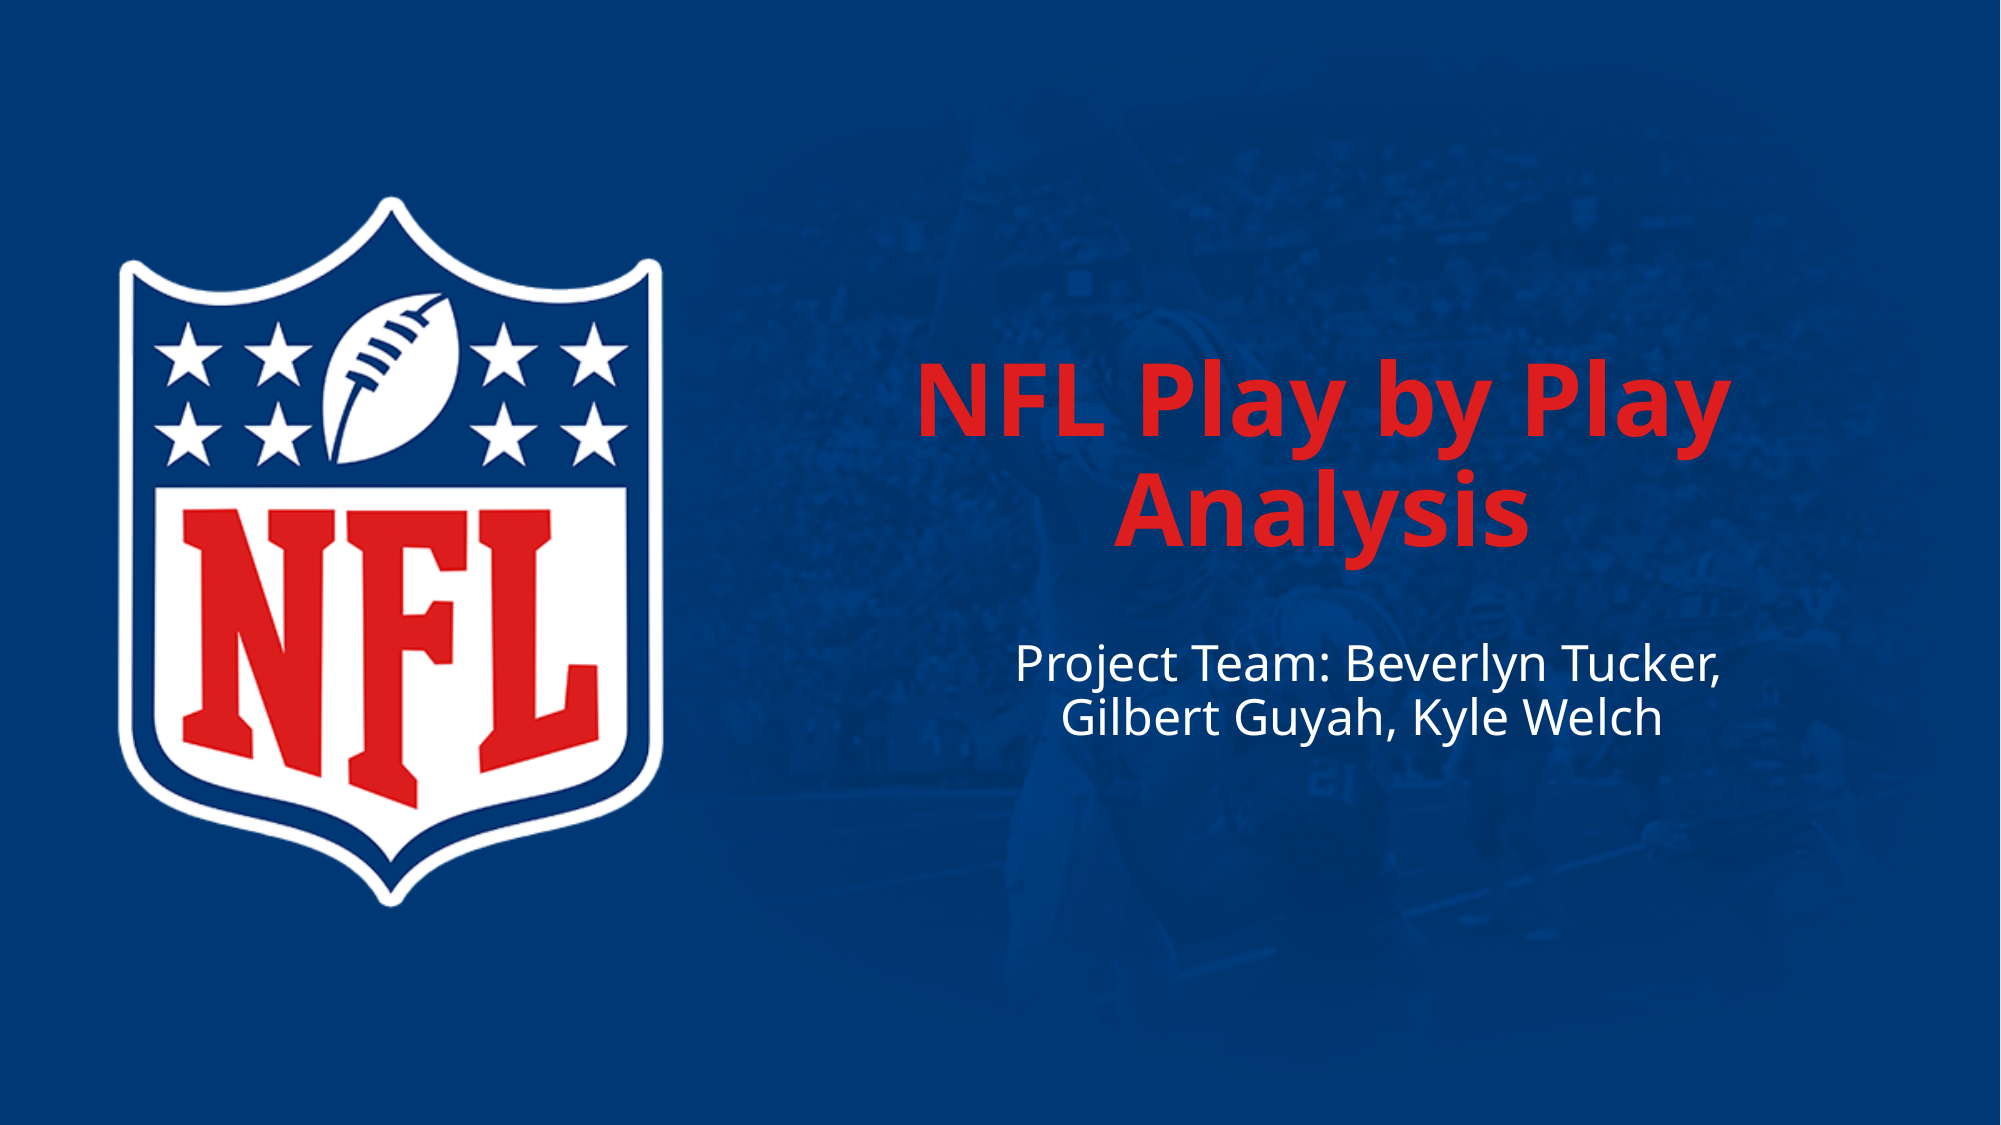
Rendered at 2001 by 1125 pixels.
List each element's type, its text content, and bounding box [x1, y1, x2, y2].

subtitle Project Team: Beverlyn Tucker, Gilbert Guyah, Kyle Welch [964, 630, 1774, 903]
title NFL Play by Play Analysis [713, 335, 1932, 576]
picture [0, 0, 2001, 1125]
